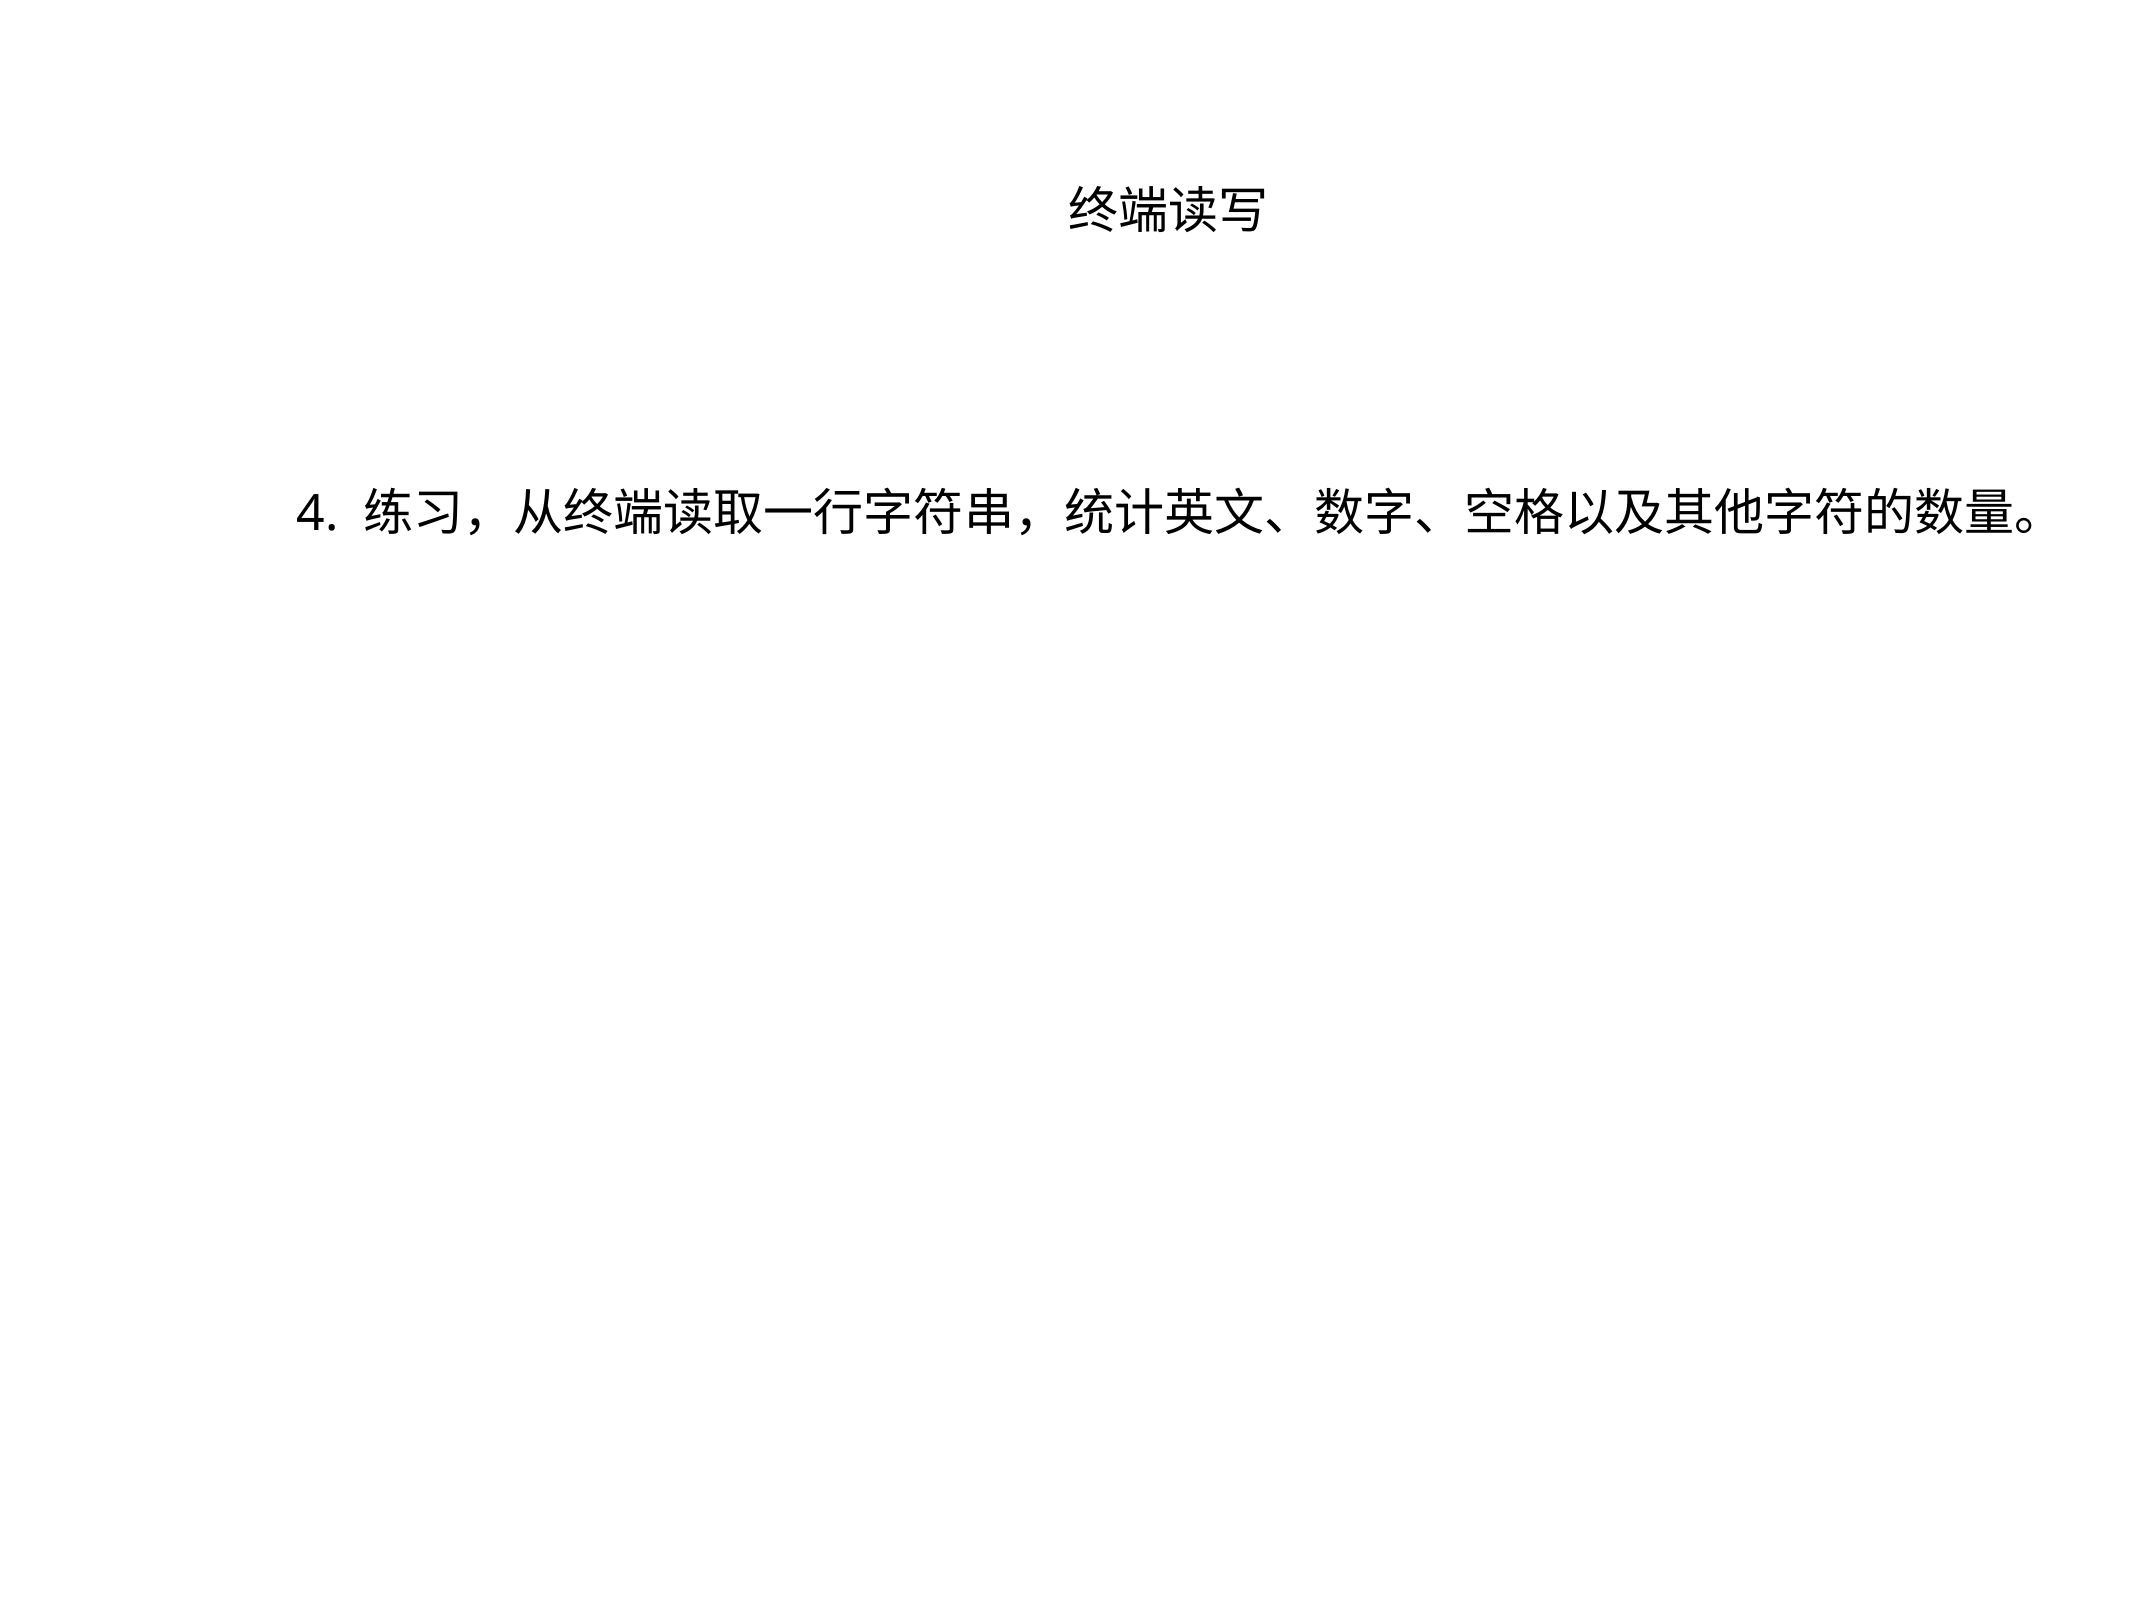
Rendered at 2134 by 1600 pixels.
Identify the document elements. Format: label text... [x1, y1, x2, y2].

text_box 终端读写 [1060, 170, 1278, 247]
text_box 4. 练习，从终端读取一行字符串，统计英文、数字、空格以及其他字符的数量。 [288, 472, 2073, 549]
